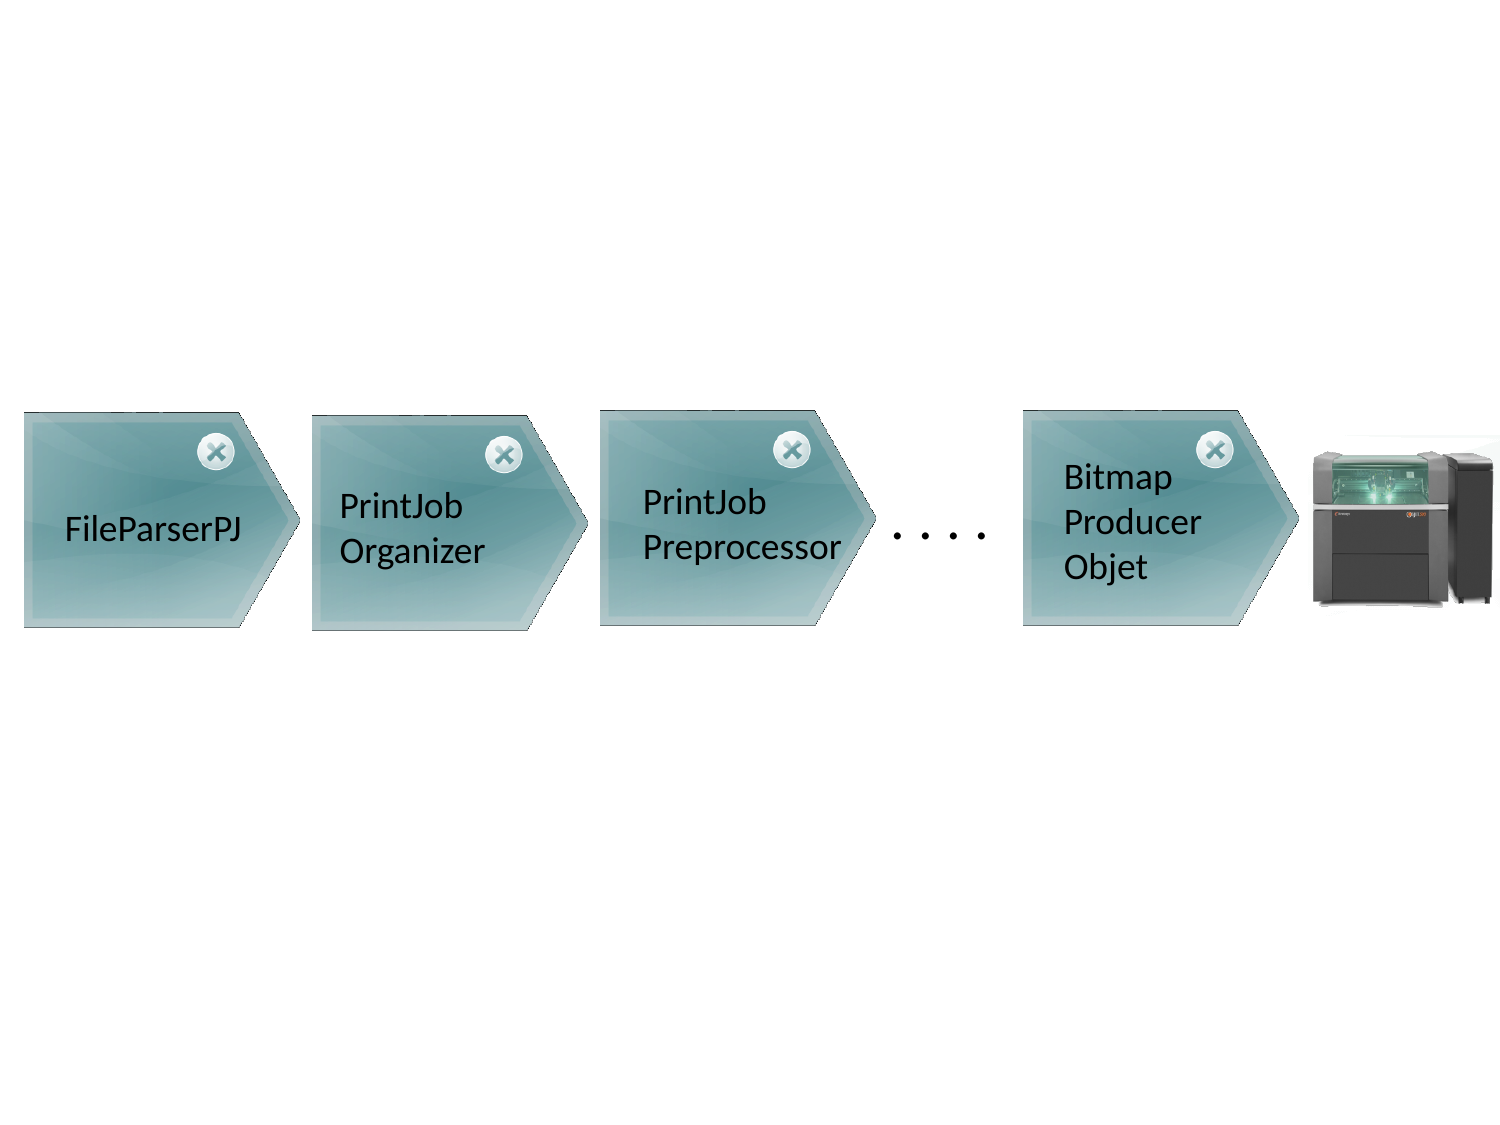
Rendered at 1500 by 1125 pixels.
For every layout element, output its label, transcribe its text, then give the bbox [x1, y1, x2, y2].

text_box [312, 414, 588, 631]
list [24, 412, 301, 628]
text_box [1023, 409, 1330, 626]
picture [1307, 434, 1500, 618]
text_box . . . . [882, 473, 1013, 559]
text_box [600, 410, 876, 626]
